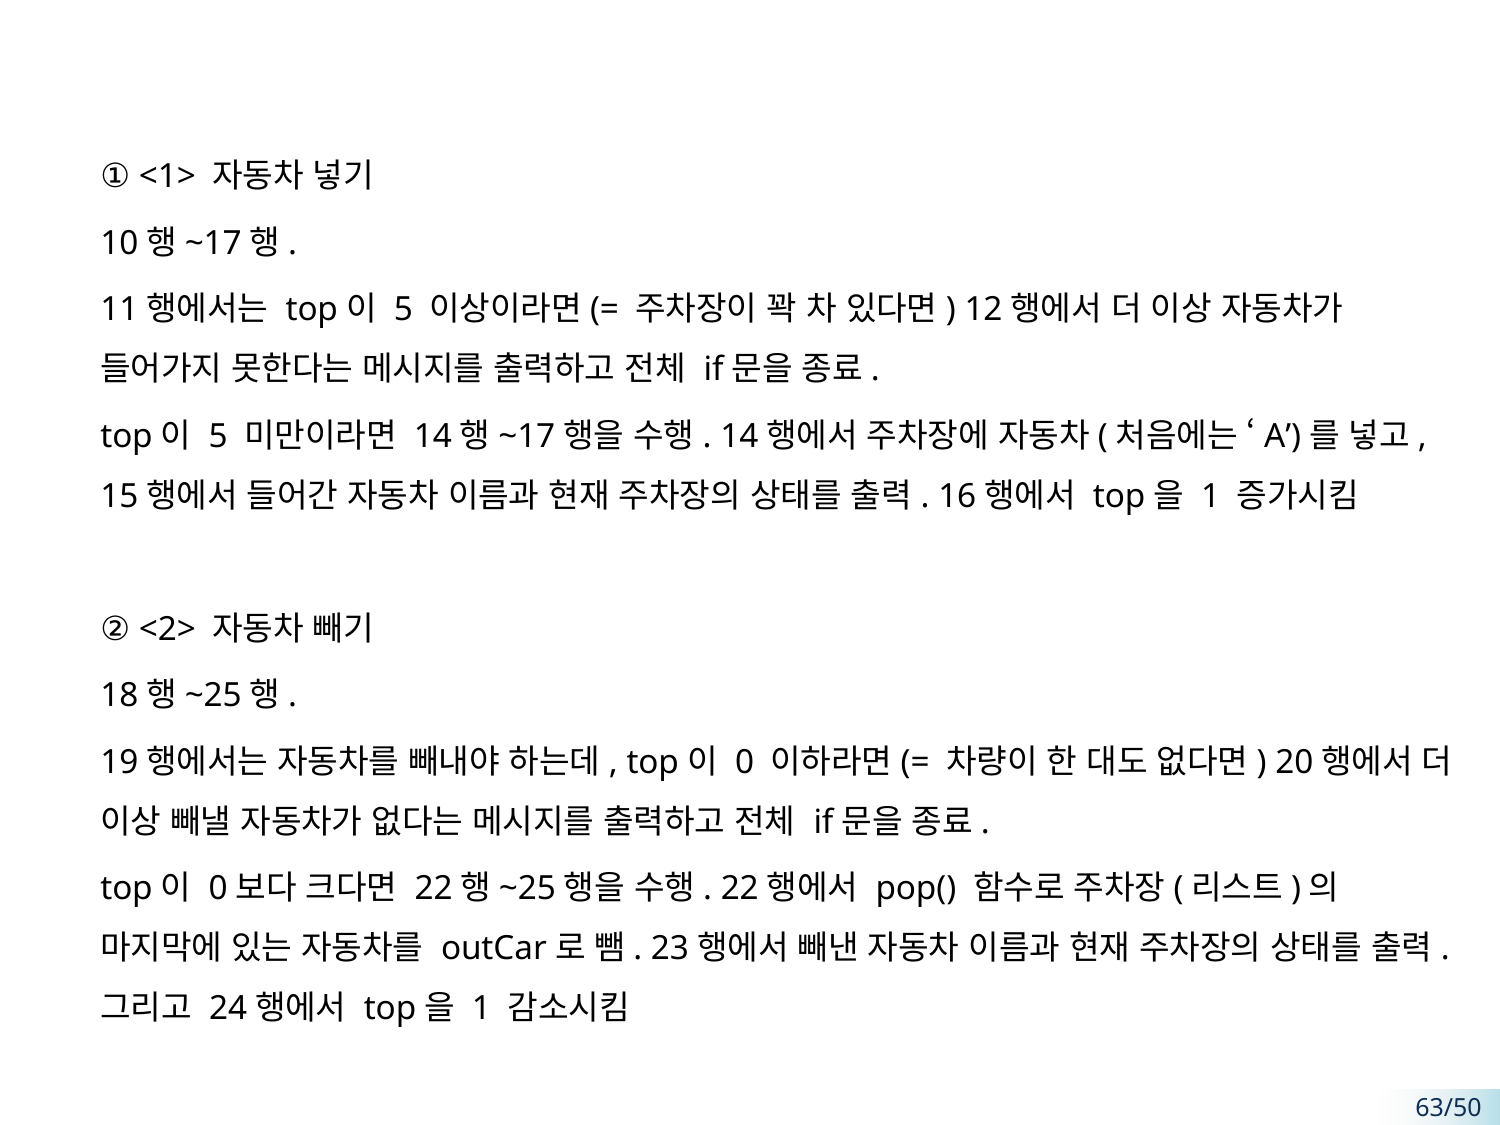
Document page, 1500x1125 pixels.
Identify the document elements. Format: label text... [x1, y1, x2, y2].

list ① <1> 자동차 넣기 10행~17행. 11행에서는 top이 5 이상이라면(= 주차장이 꽉 차 있다면) 12행에서 더 이상 자동차가 들어가지 못한다는 메시지를 출력하고 전체 if문을 종료. top이 5 미만이라면 14행~17행을 수행. 14행에서 주차장에 자동차(처음에는 ‘A’)를 넣고, 15행에서 들어간 자동차 이름과 현재 주차장의 상태를 출력. 16행에서 top을 1 증가시킴 ② <2> 자동차 빼기 18행~25행. 19행에서는 자동차를 빼내야 하는데, top이 0 이하라면(= 차량이 한 대도 없다면) 20행에서 더 이상 빼낼 자동차가 없다는 메시지를 출력하고 전체 if문을 종료. top이 0보다 크다면 22행~25행을 수행. 22행에서 pop() 함수로 주차장(리스트)의 마지막에 있는 자동차를 outCar로 뺌. 23행에서 빼낸 자동차 이름과 현재 주차장의 상태를 출력. 그리고 24행에서 top을 1 감소시킴 [10, 126, 1481, 1057]
